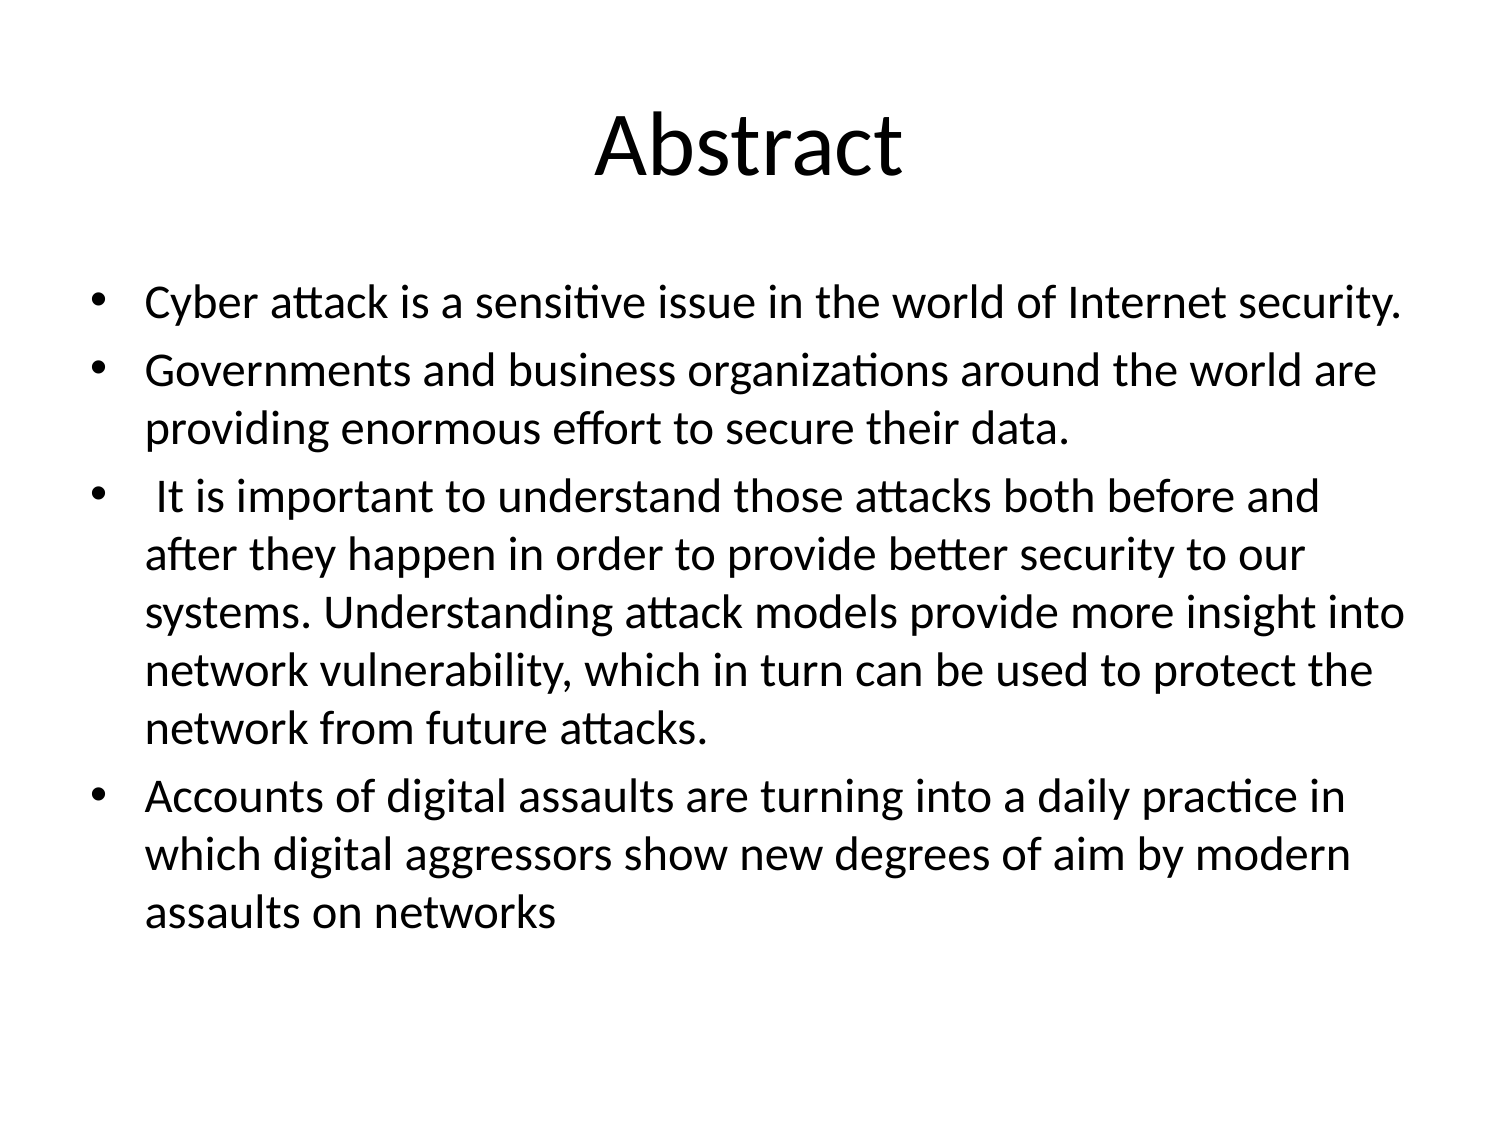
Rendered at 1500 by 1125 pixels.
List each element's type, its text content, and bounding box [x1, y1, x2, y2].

title Abstract [75, 45, 1425, 233]
list Cyber attack is a sensitive issue in the world of Internet security. Governments and business organizations around the world are providing enormous effort to secure their data. It is important to understand those attacks both before and after they happen in order to provide better security to our systems. Understanding attack models provide more insight into network vulnerability, which in turn can be used to protect the network from future attacks. Accounts of digital assaults are turning into a daily practice in which digital aggressors show new degrees of aim by modern assaults on networks [75, 262, 1425, 1005]
